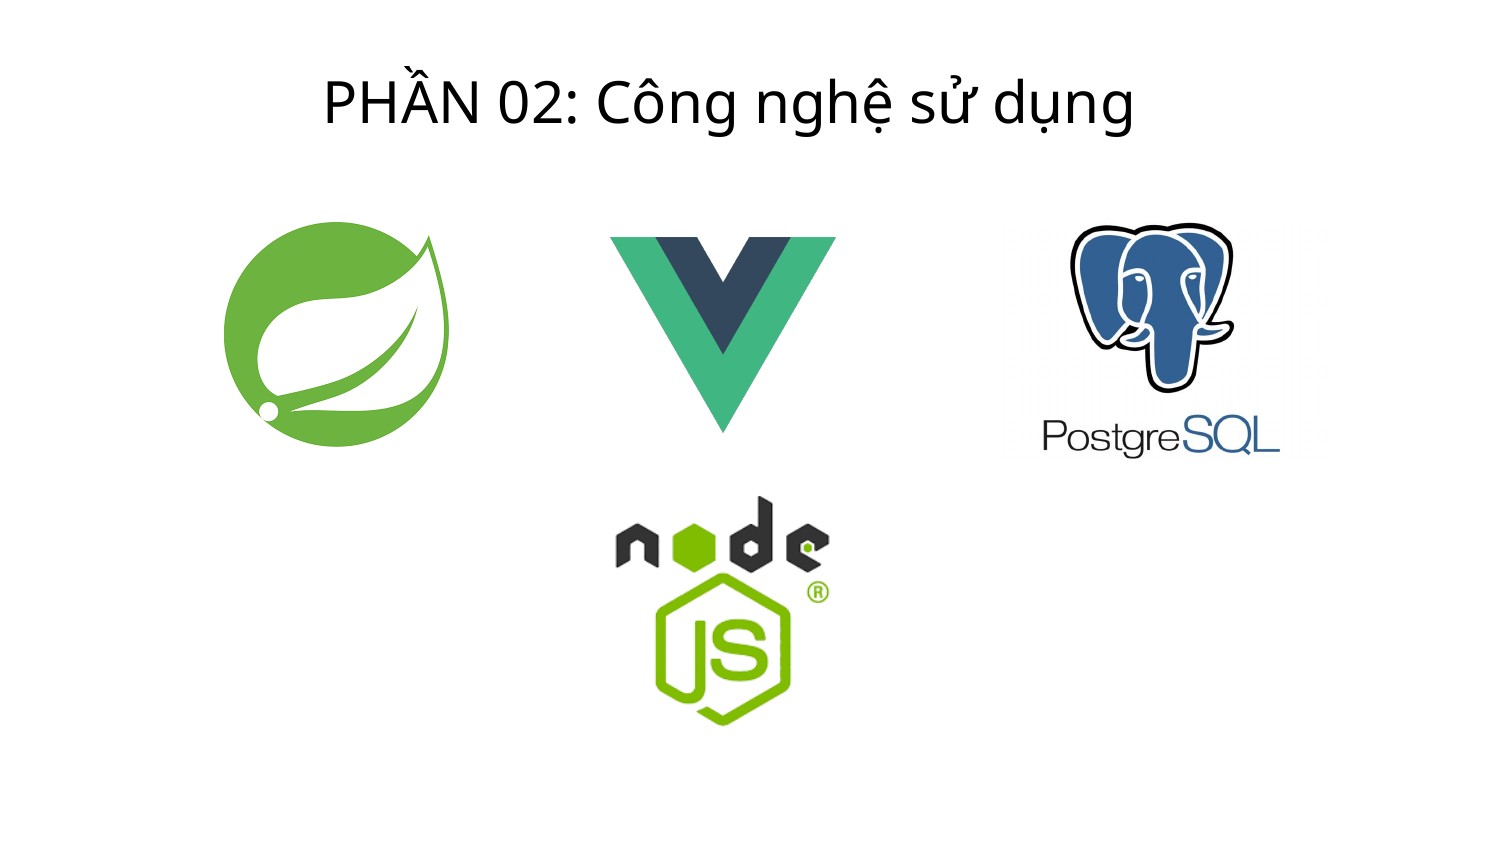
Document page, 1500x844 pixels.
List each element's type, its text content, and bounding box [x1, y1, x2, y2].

text_box PHẦN 02: Công nghệ sử dụng [95, 61, 1363, 140]
picture [996, 222, 1327, 459]
picture [580, 467, 866, 753]
picture [609, 237, 836, 433]
picture [224, 222, 449, 448]
